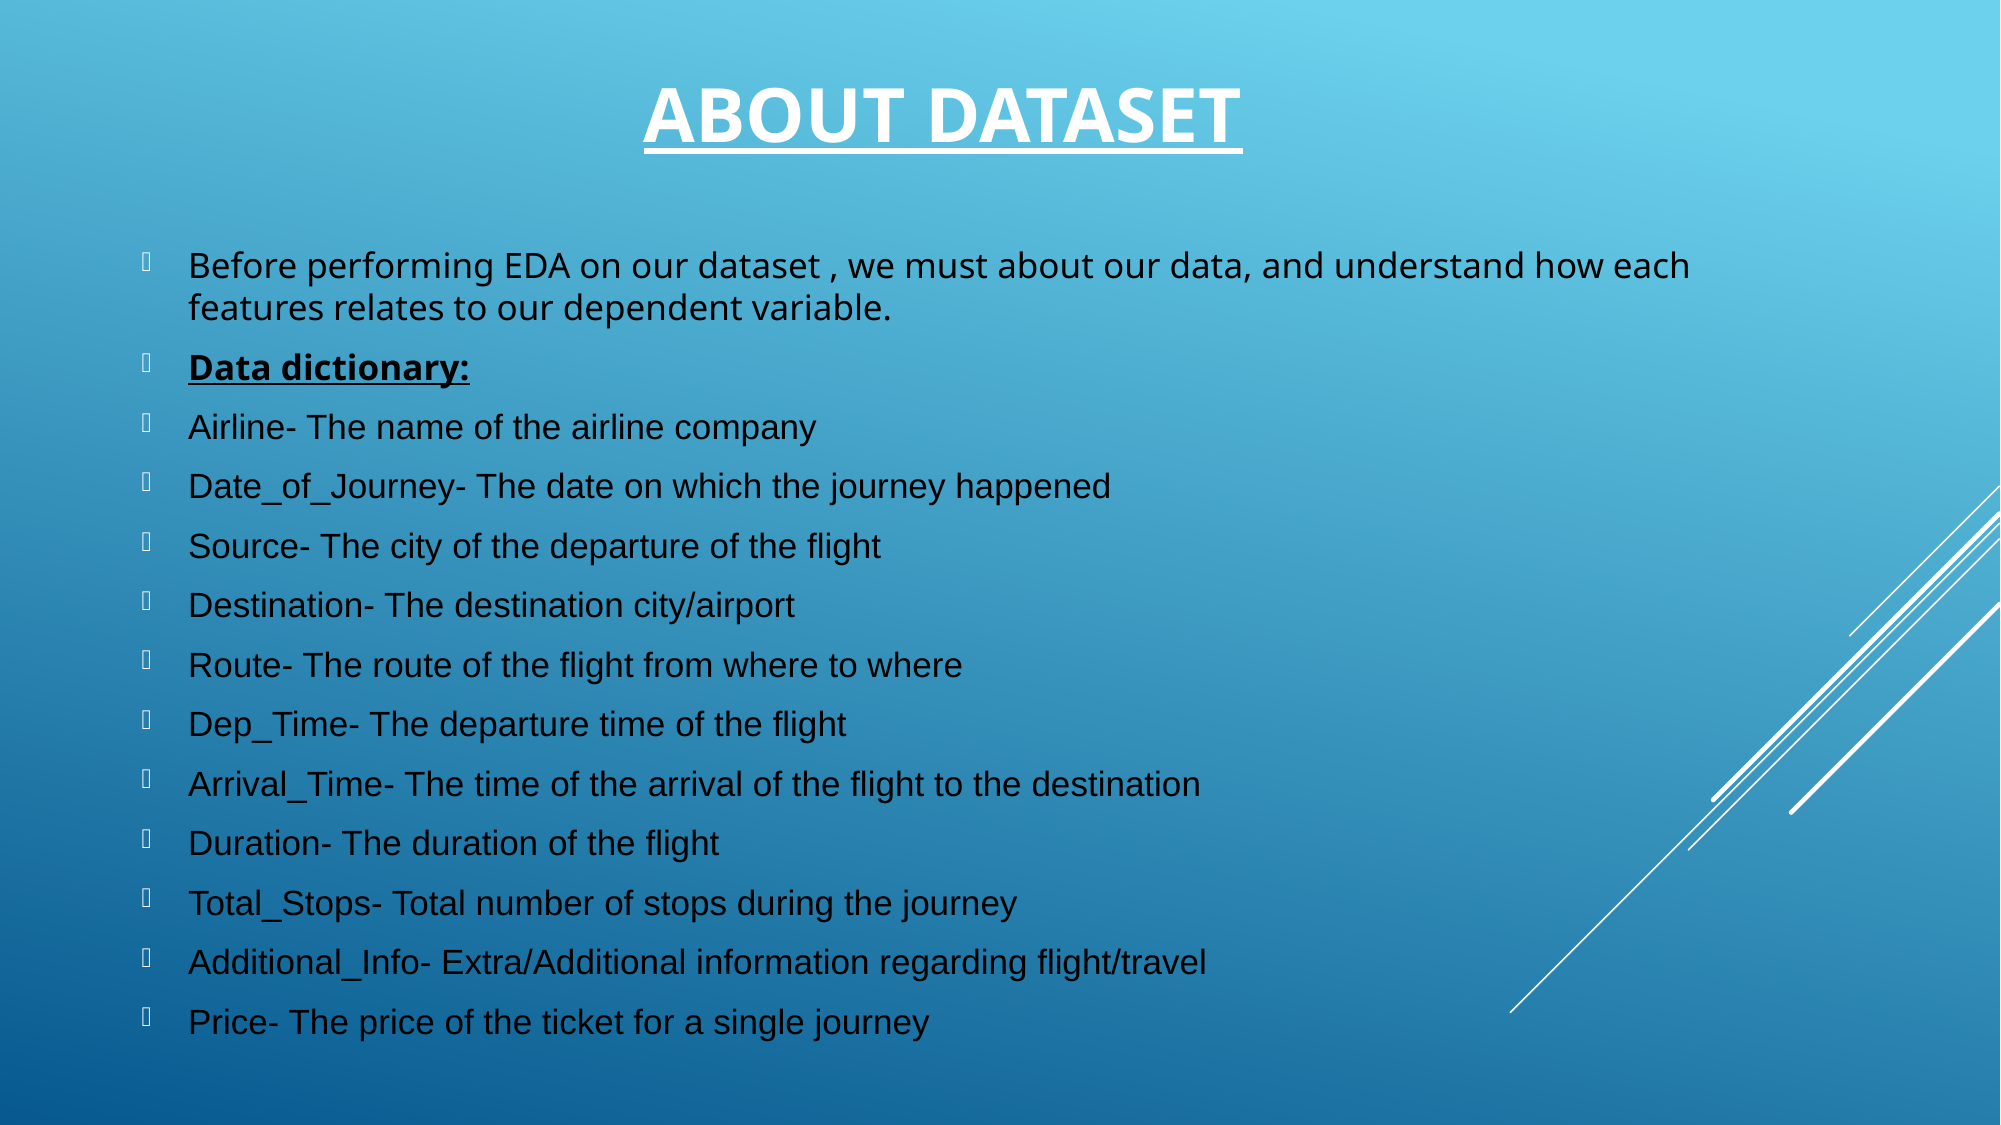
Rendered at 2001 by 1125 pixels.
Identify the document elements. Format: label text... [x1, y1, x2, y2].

title ABOUT DATASET [243, 0, 1644, 236]
list Before performing EDA on our dataset , we must about our data, and understand how each features relates to our dependent variable. Data dictionary: Airline- The name of the airline company Date_of_Journey- The date on which the journey happened Source- The city of the departure of the flight Destination- The destination city/airport Route- The route of the flight from where to where Dep_Time- The departure time of the flight Arrival_Time- The time of the arrival of the flight to the destination Duration- The duration of the flight Total_Stops- Total number of stops during the journey Additional_Info- Extra/Additional information regarding flight/travel Price- The price of the ticket for a single journey [126, 236, 1845, 1055]
